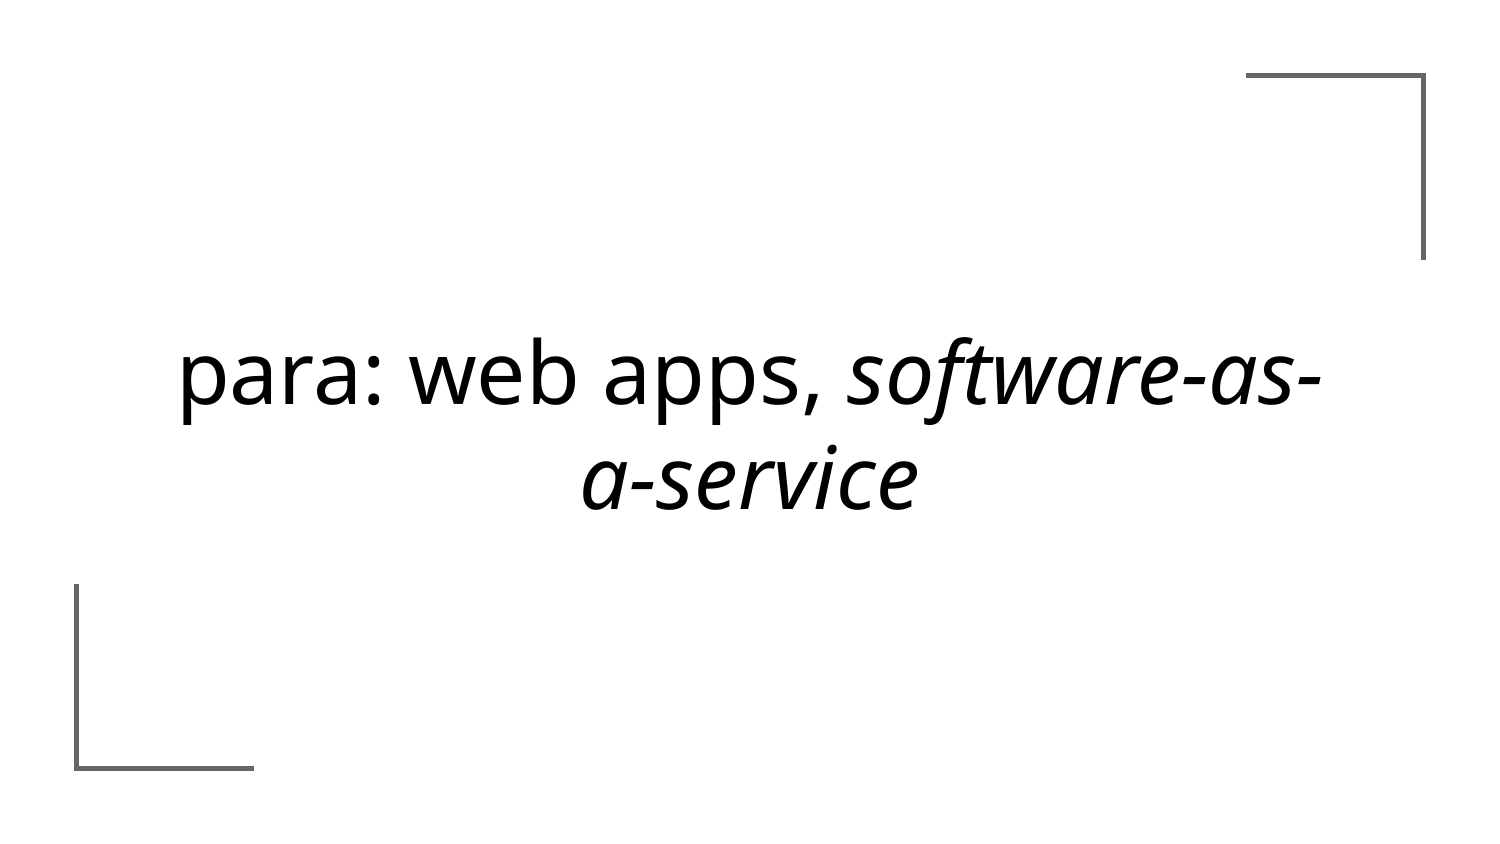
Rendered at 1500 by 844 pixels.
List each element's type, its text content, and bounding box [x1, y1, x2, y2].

title para: web apps, software-as-a-service [126, 296, 1374, 548]
